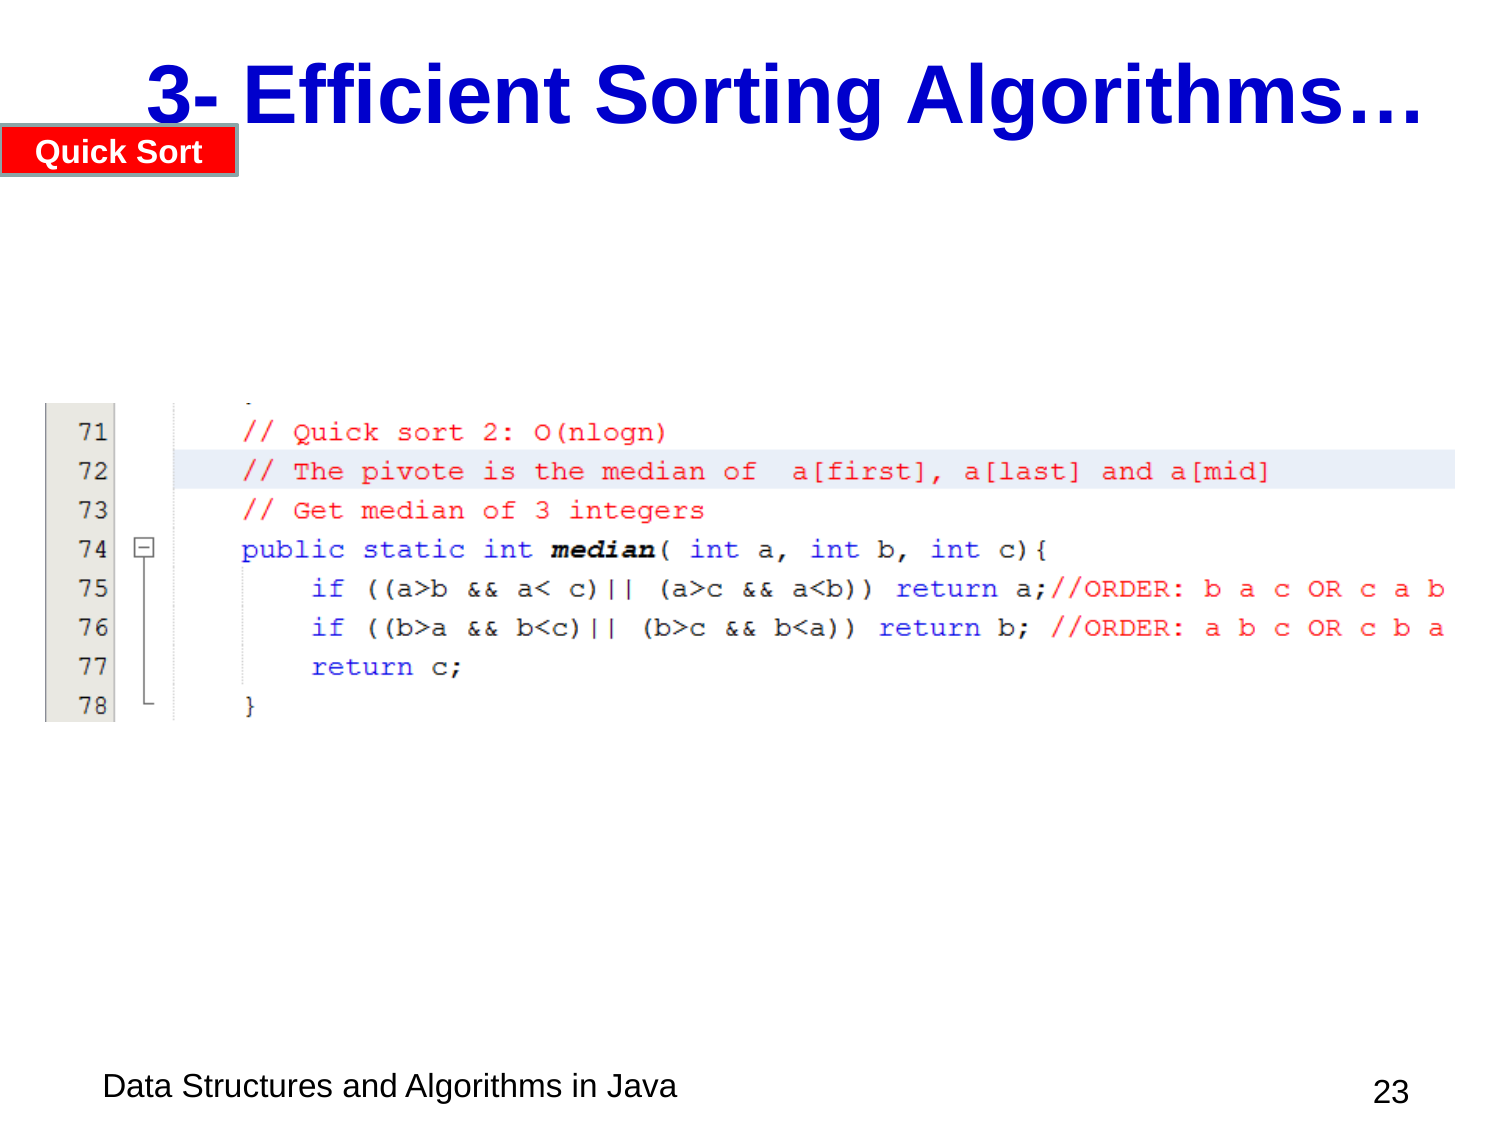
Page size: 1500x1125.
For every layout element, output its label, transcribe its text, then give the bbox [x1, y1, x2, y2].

title 3- Efficient Sorting Algorithms… [74, 37, 1500, 143]
text_box Quick Sort [0, 123, 239, 177]
slide_number 23 [1312, 1062, 1426, 1113]
picture [45, 402, 1455, 723]
